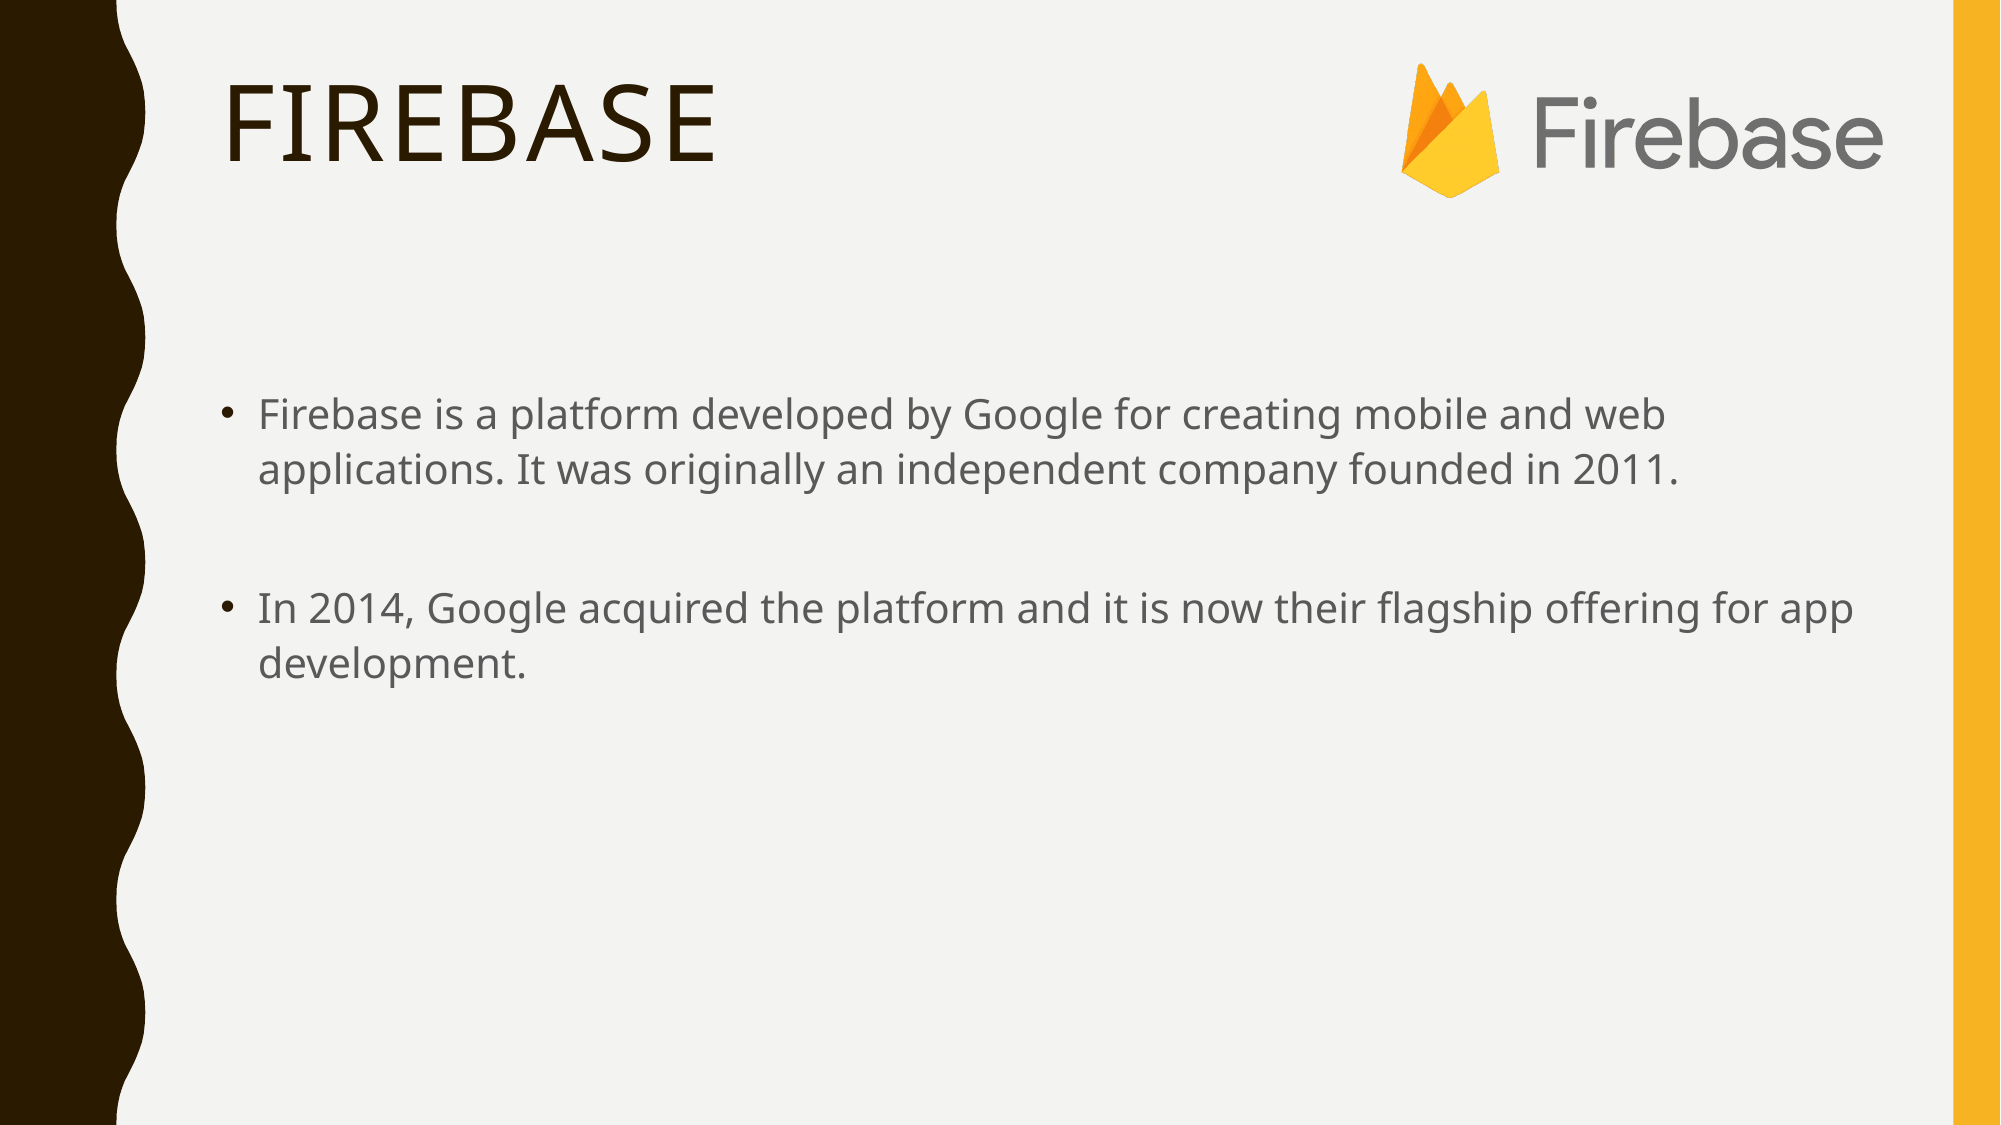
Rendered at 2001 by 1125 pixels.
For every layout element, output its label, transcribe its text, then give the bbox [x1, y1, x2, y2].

picture [1330, 23, 1954, 238]
list Firebase is a platform developed by Google for creating mobile and web applications. It was originally an independent company founded in 2011. In 2014, Google acquired the platform and it is now their flagship offering for app development. [205, 375, 1875, 965]
title firebase [205, 62, 1875, 308]
